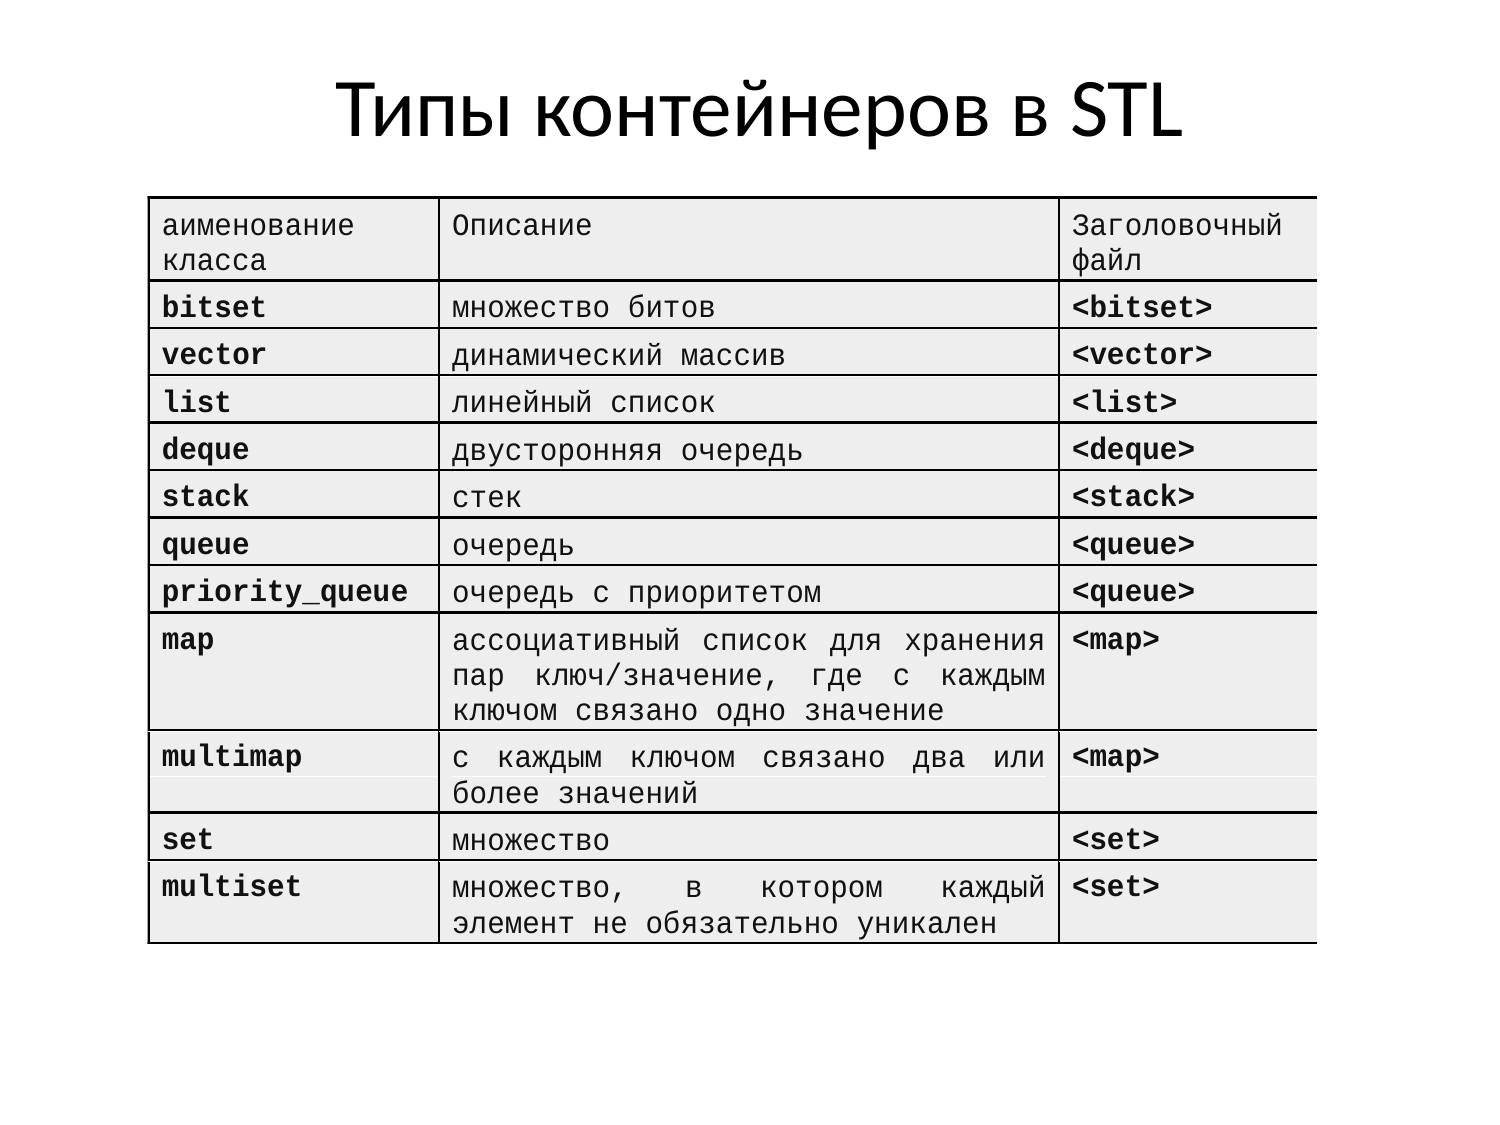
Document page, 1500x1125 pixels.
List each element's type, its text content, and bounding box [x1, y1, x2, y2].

text_box Типы контейнеров в STL [75, 45, 1425, 161]
picture [147, 196, 1318, 1012]
